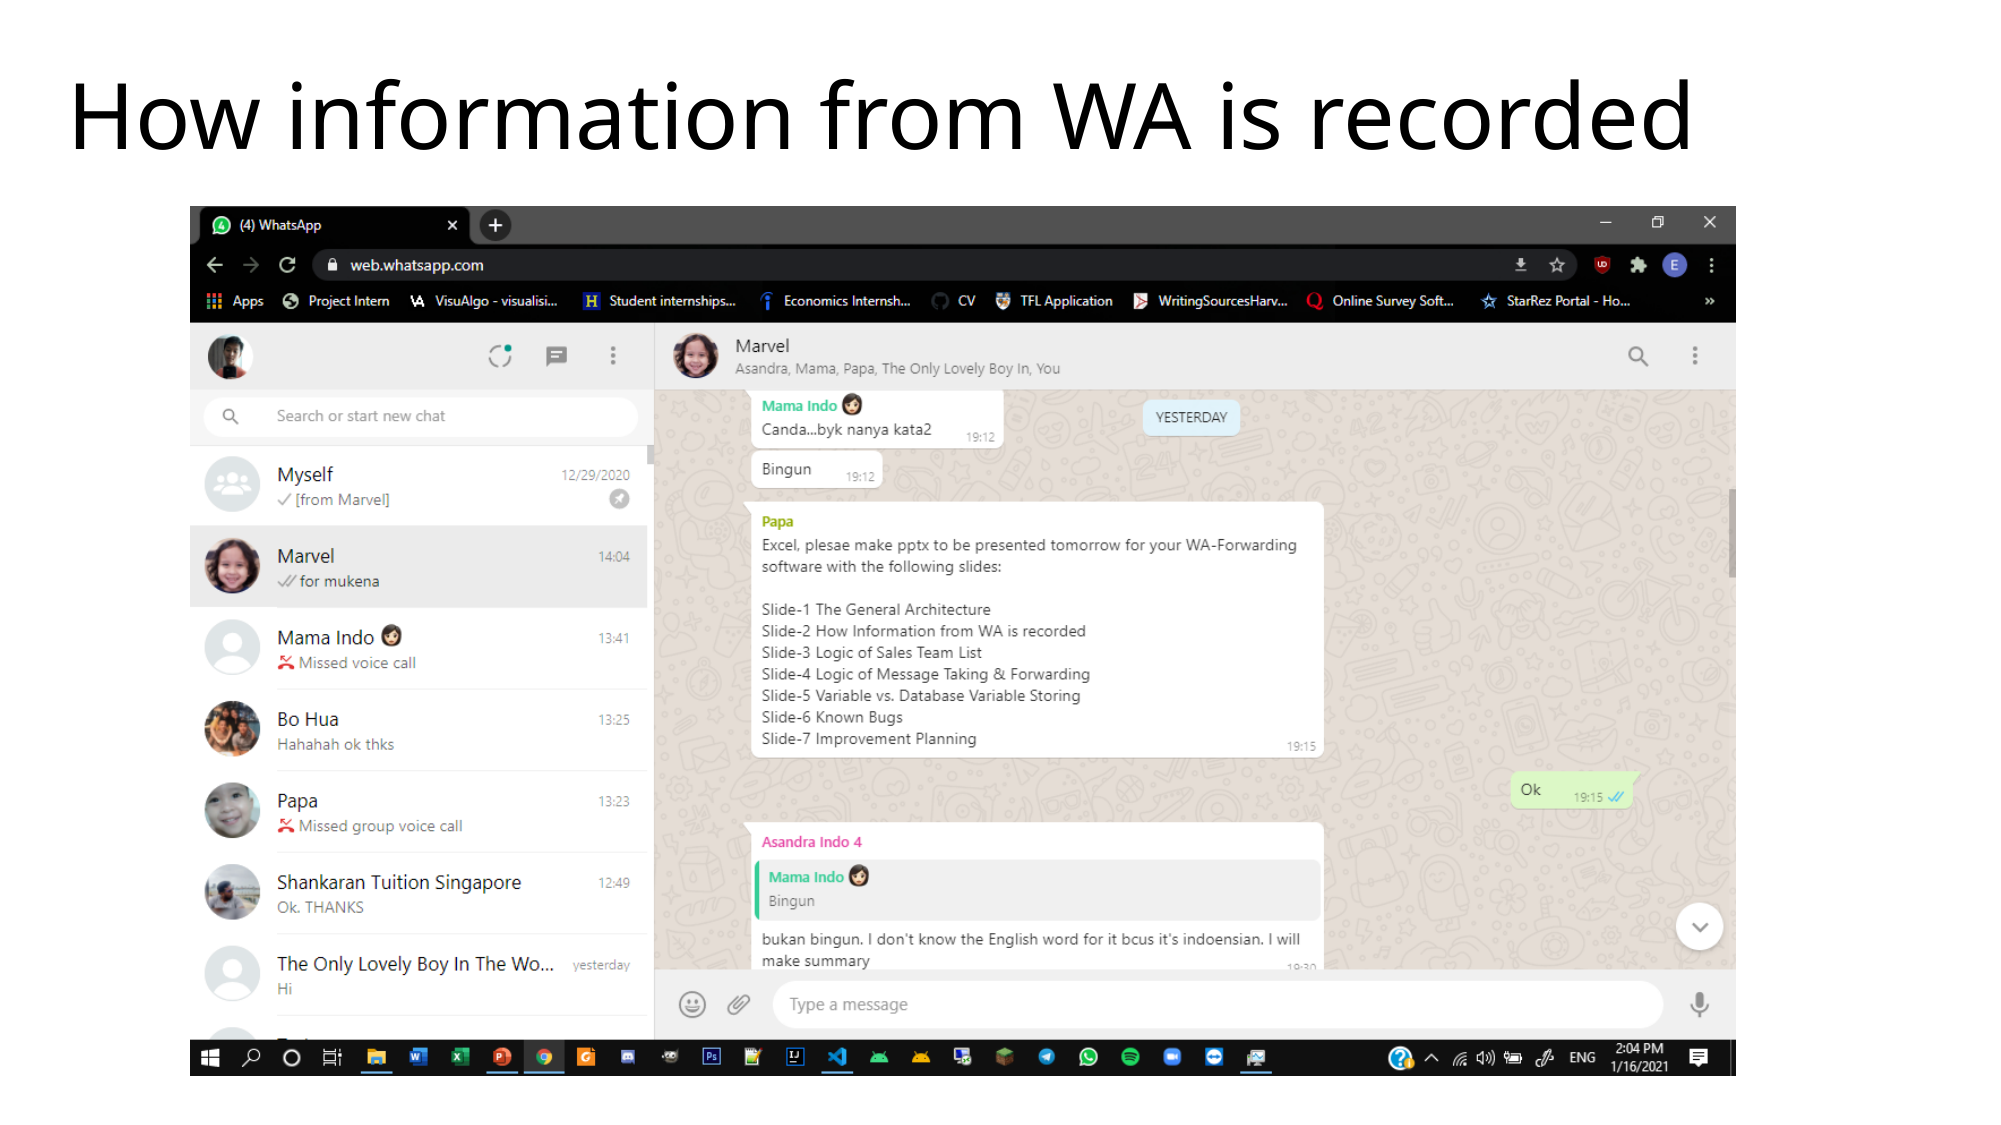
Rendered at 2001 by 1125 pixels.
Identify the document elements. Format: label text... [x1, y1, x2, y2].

picture [190, 206, 1736, 1076]
title How information from WA is recorded [52, 33, 1940, 207]
